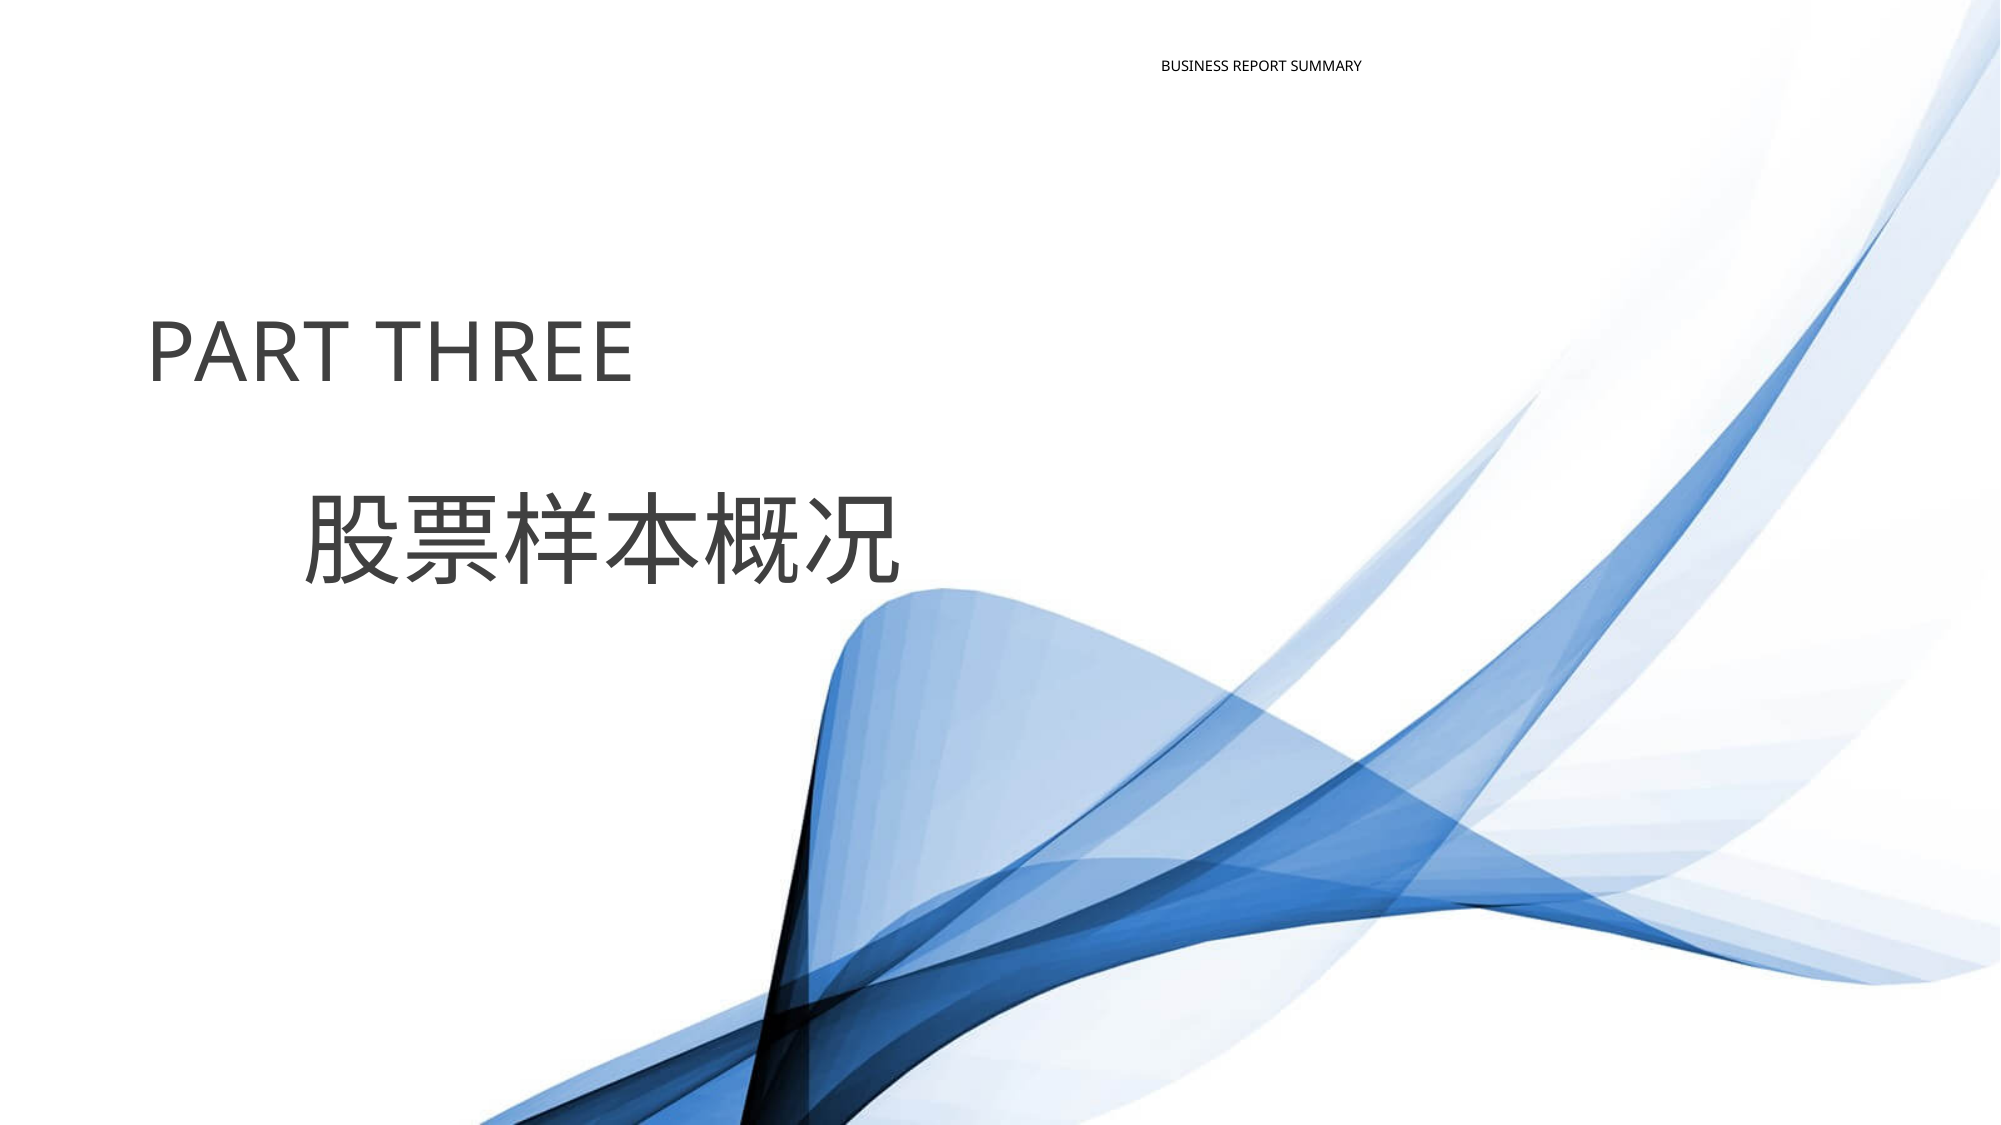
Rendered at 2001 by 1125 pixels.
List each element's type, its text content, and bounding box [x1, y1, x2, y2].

text_box BUSINESS REPORT SUMMARY [1146, 49, 1766, 83]
text_box 股票样本概况 [287, 468, 1128, 604]
picture [0, 0, 2001, 1125]
text_box PART THREE [130, 290, 651, 406]
